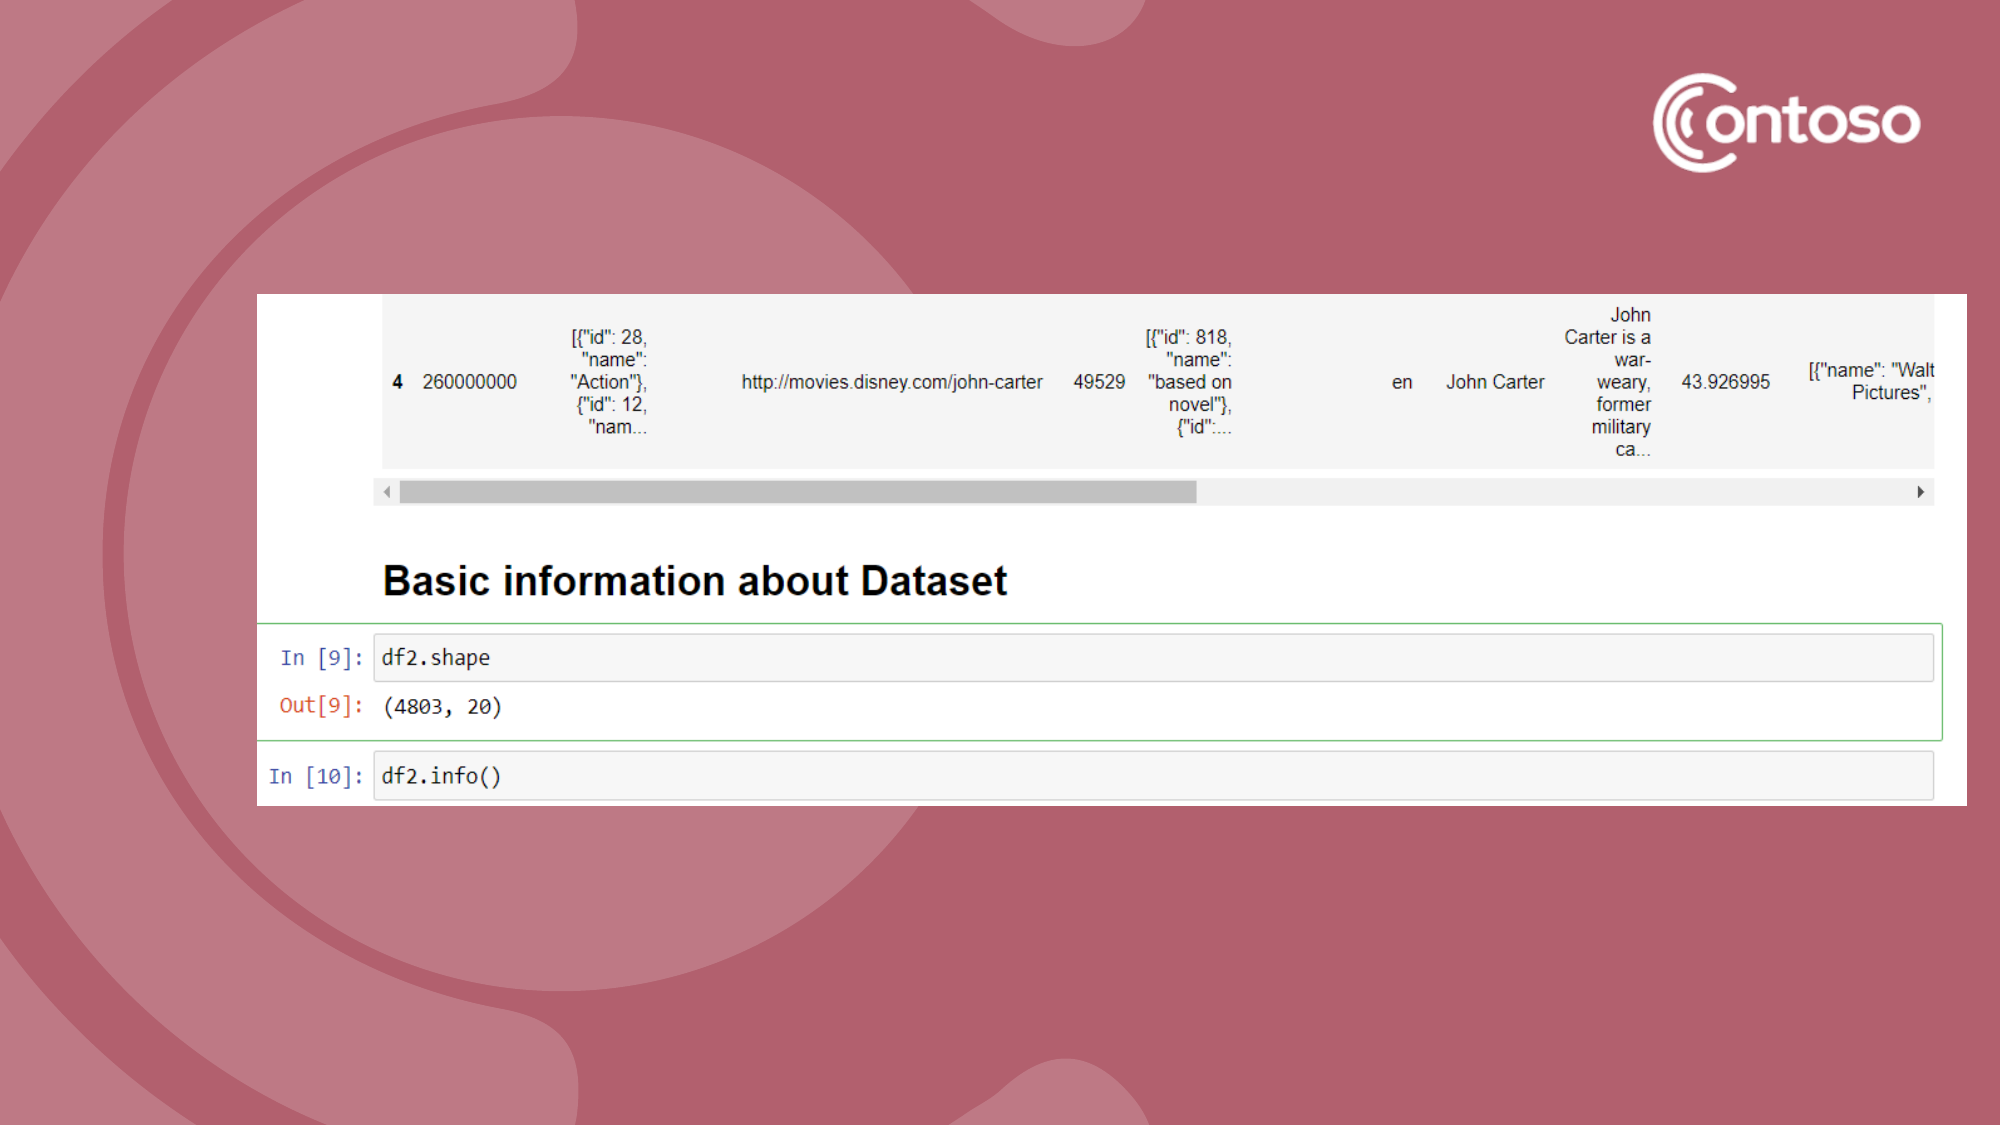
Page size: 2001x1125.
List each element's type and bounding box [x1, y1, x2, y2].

picture [1643, 64, 1930, 175]
picture [257, 294, 1967, 806]
